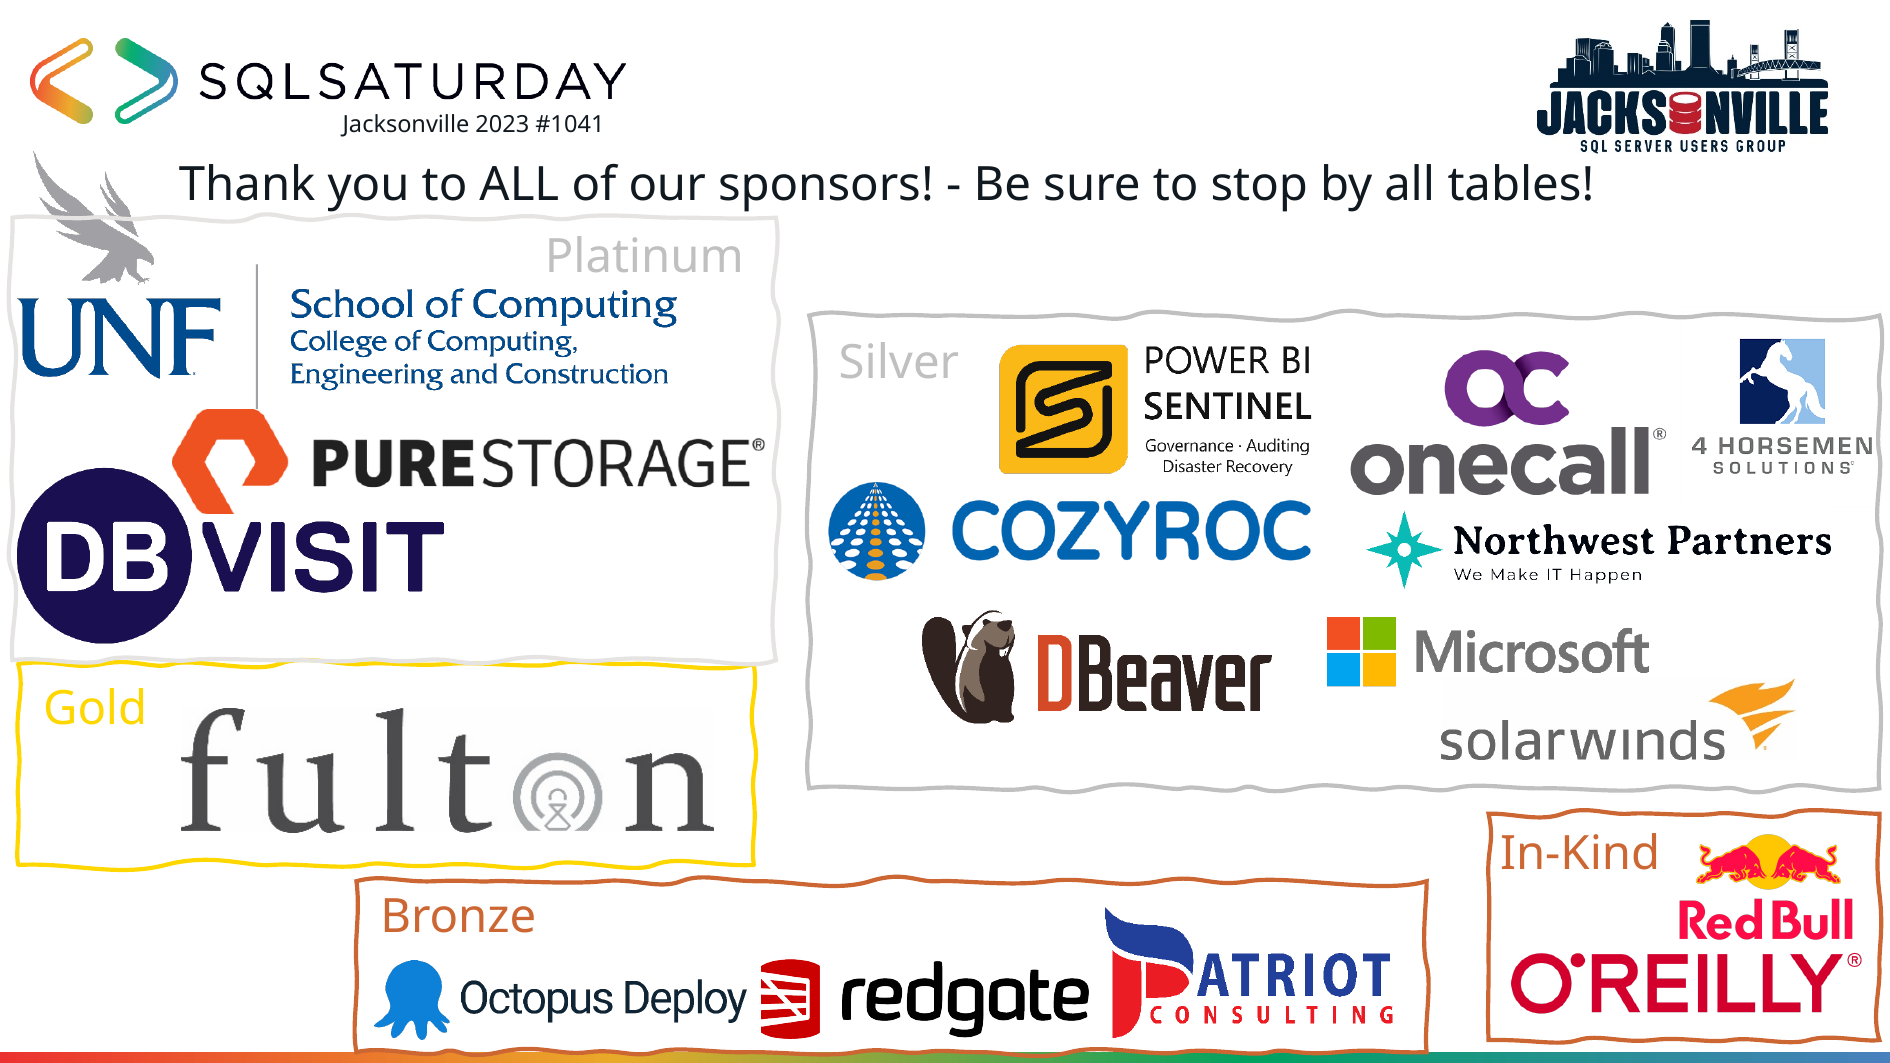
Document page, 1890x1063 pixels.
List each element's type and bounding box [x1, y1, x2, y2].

picture [820, 317, 1880, 760]
picture [181, 708, 714, 833]
picture [1511, 951, 1862, 1015]
picture [1672, 834, 1860, 940]
picture [30, 38, 626, 124]
picture [12, 217, 765, 647]
picture [1681, 306, 1882, 318]
picture [921, 609, 1272, 724]
picture [1103, 904, 1396, 1040]
picture [567, 117, 574, 124]
picture [17, 150, 677, 219]
picture [1537, 19, 1828, 154]
picture [491, 117, 498, 124]
picture [374, 960, 747, 1040]
picture [761, 959, 1089, 1039]
